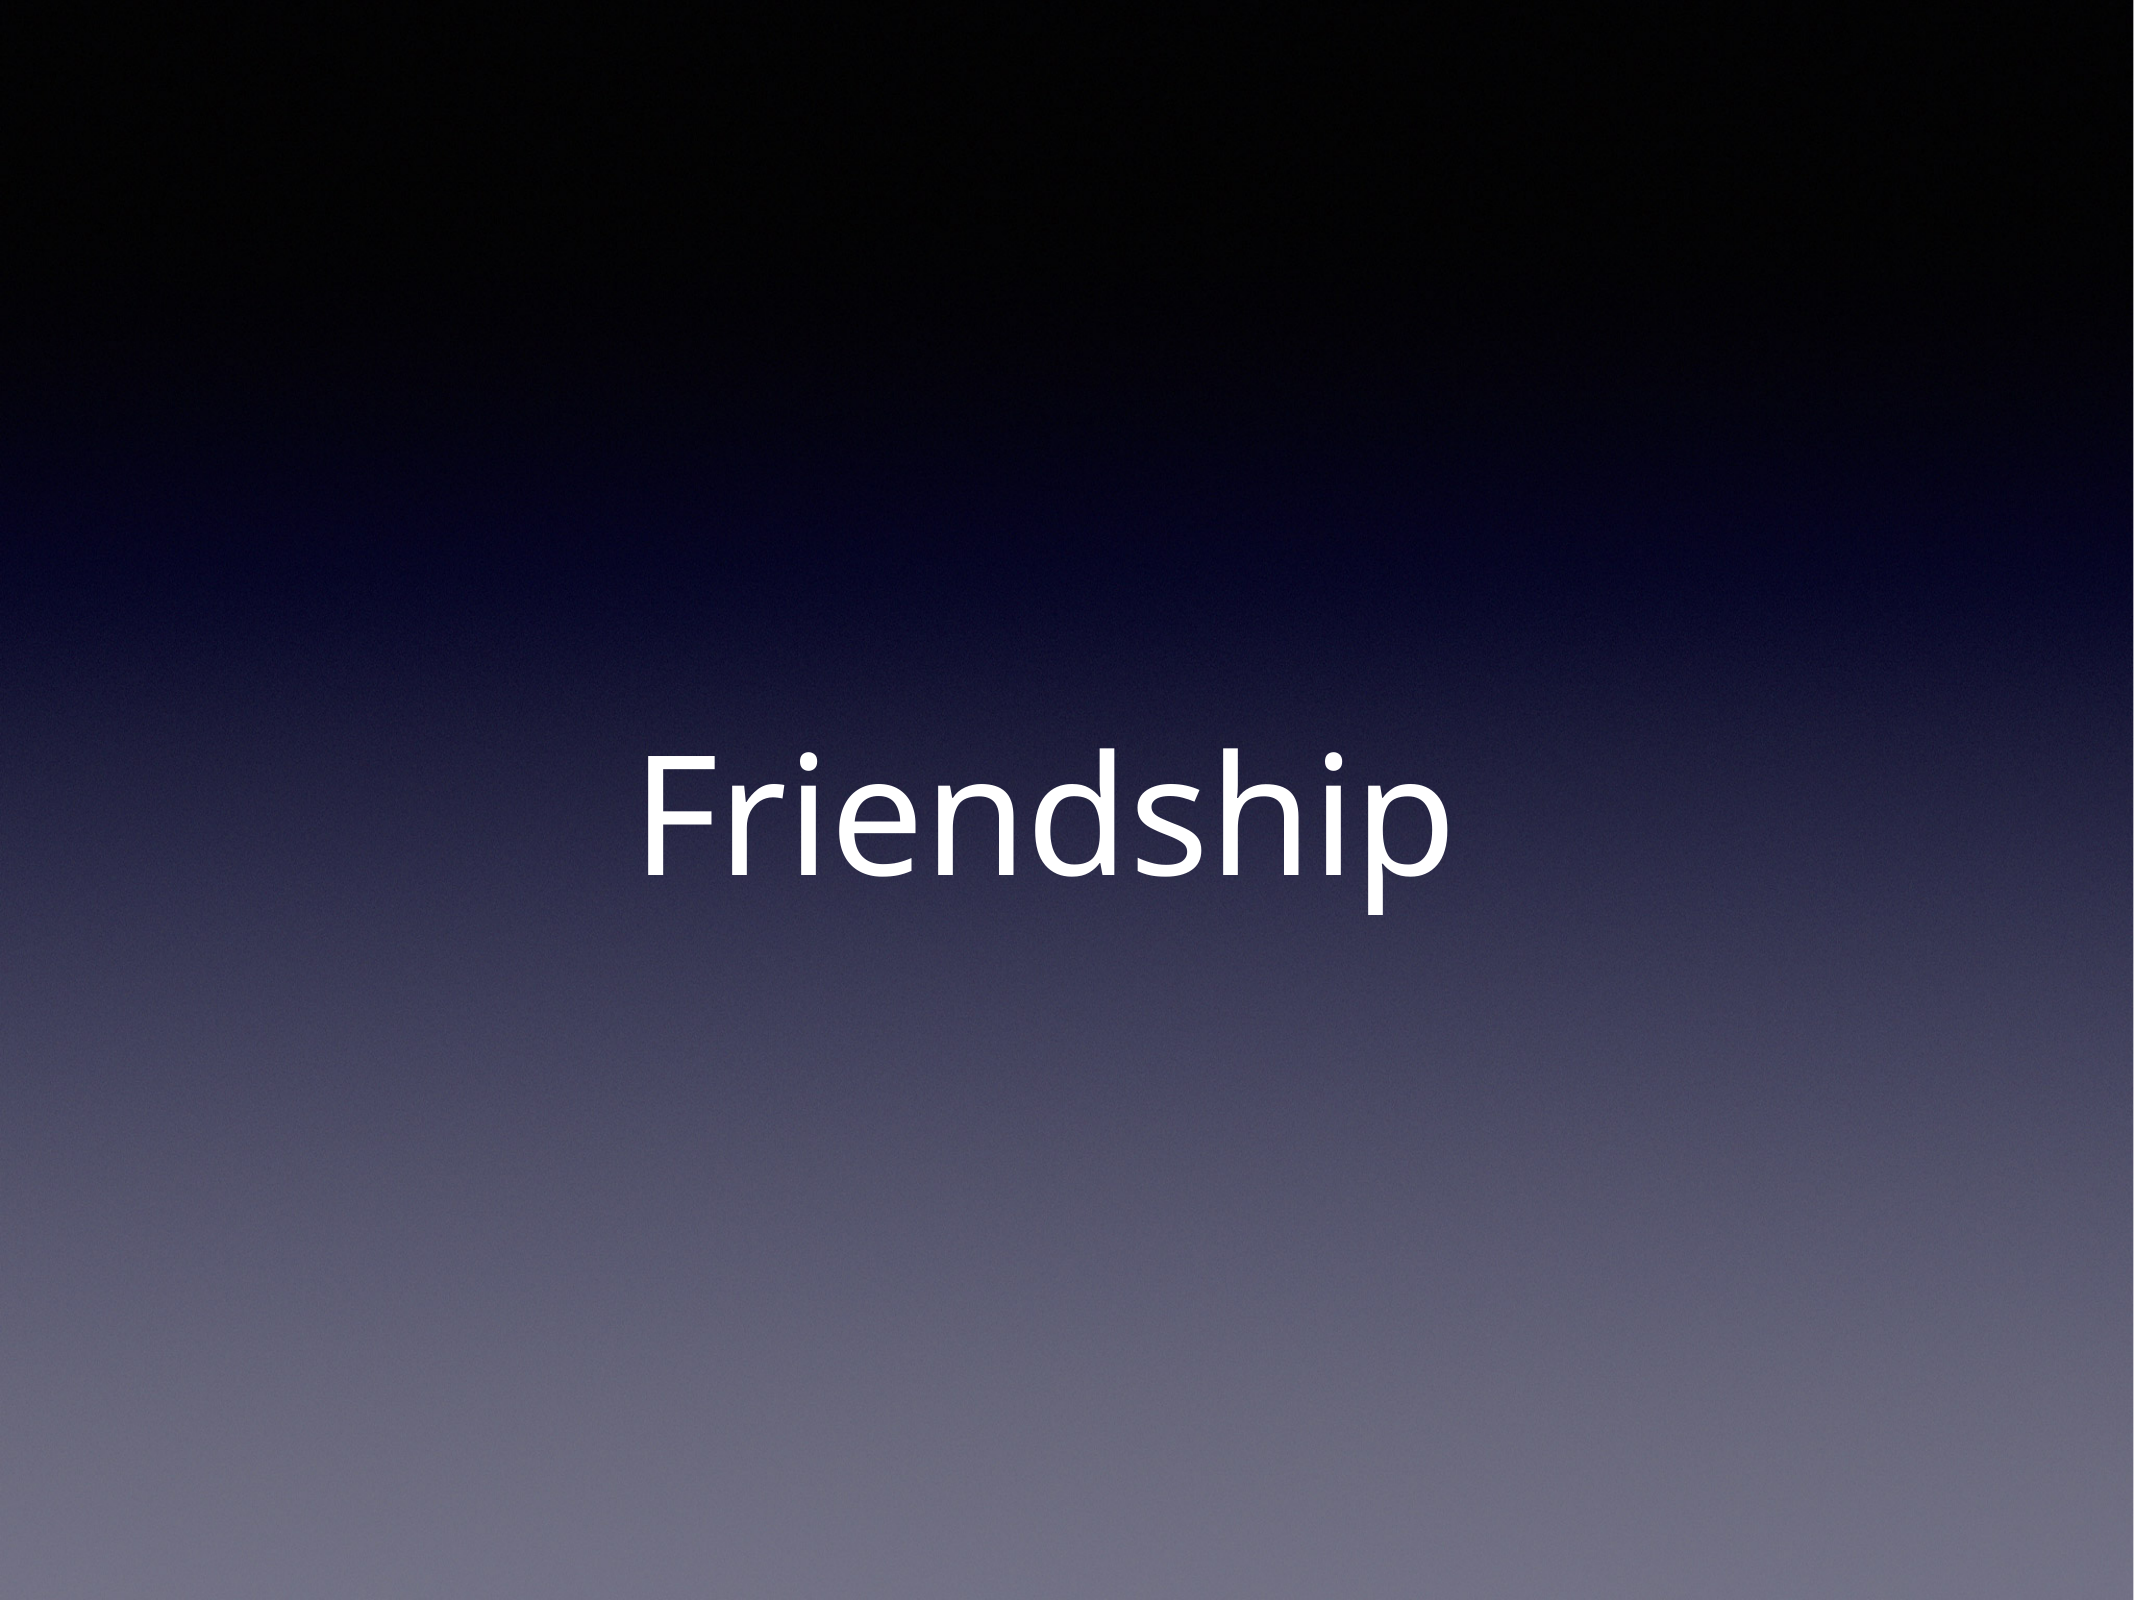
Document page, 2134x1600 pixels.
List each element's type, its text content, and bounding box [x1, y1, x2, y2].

title Friendship [207, 682, 1926, 918]
picture [0, 0, 2134, 1600]
